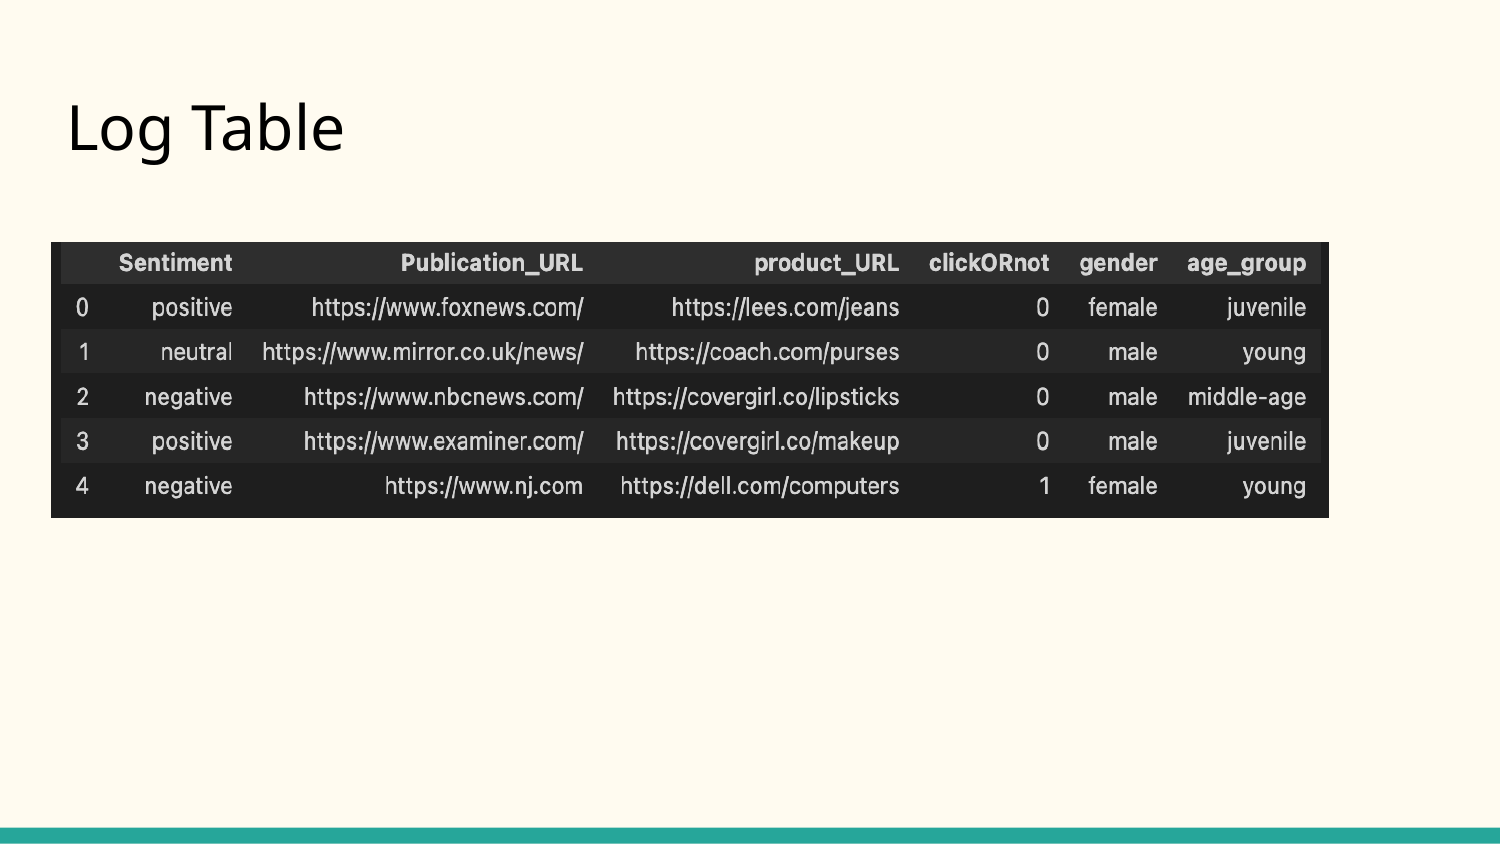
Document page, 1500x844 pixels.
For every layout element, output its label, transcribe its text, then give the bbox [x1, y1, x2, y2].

picture [50, 242, 1329, 518]
title Log Table [51, 72, 1449, 174]
